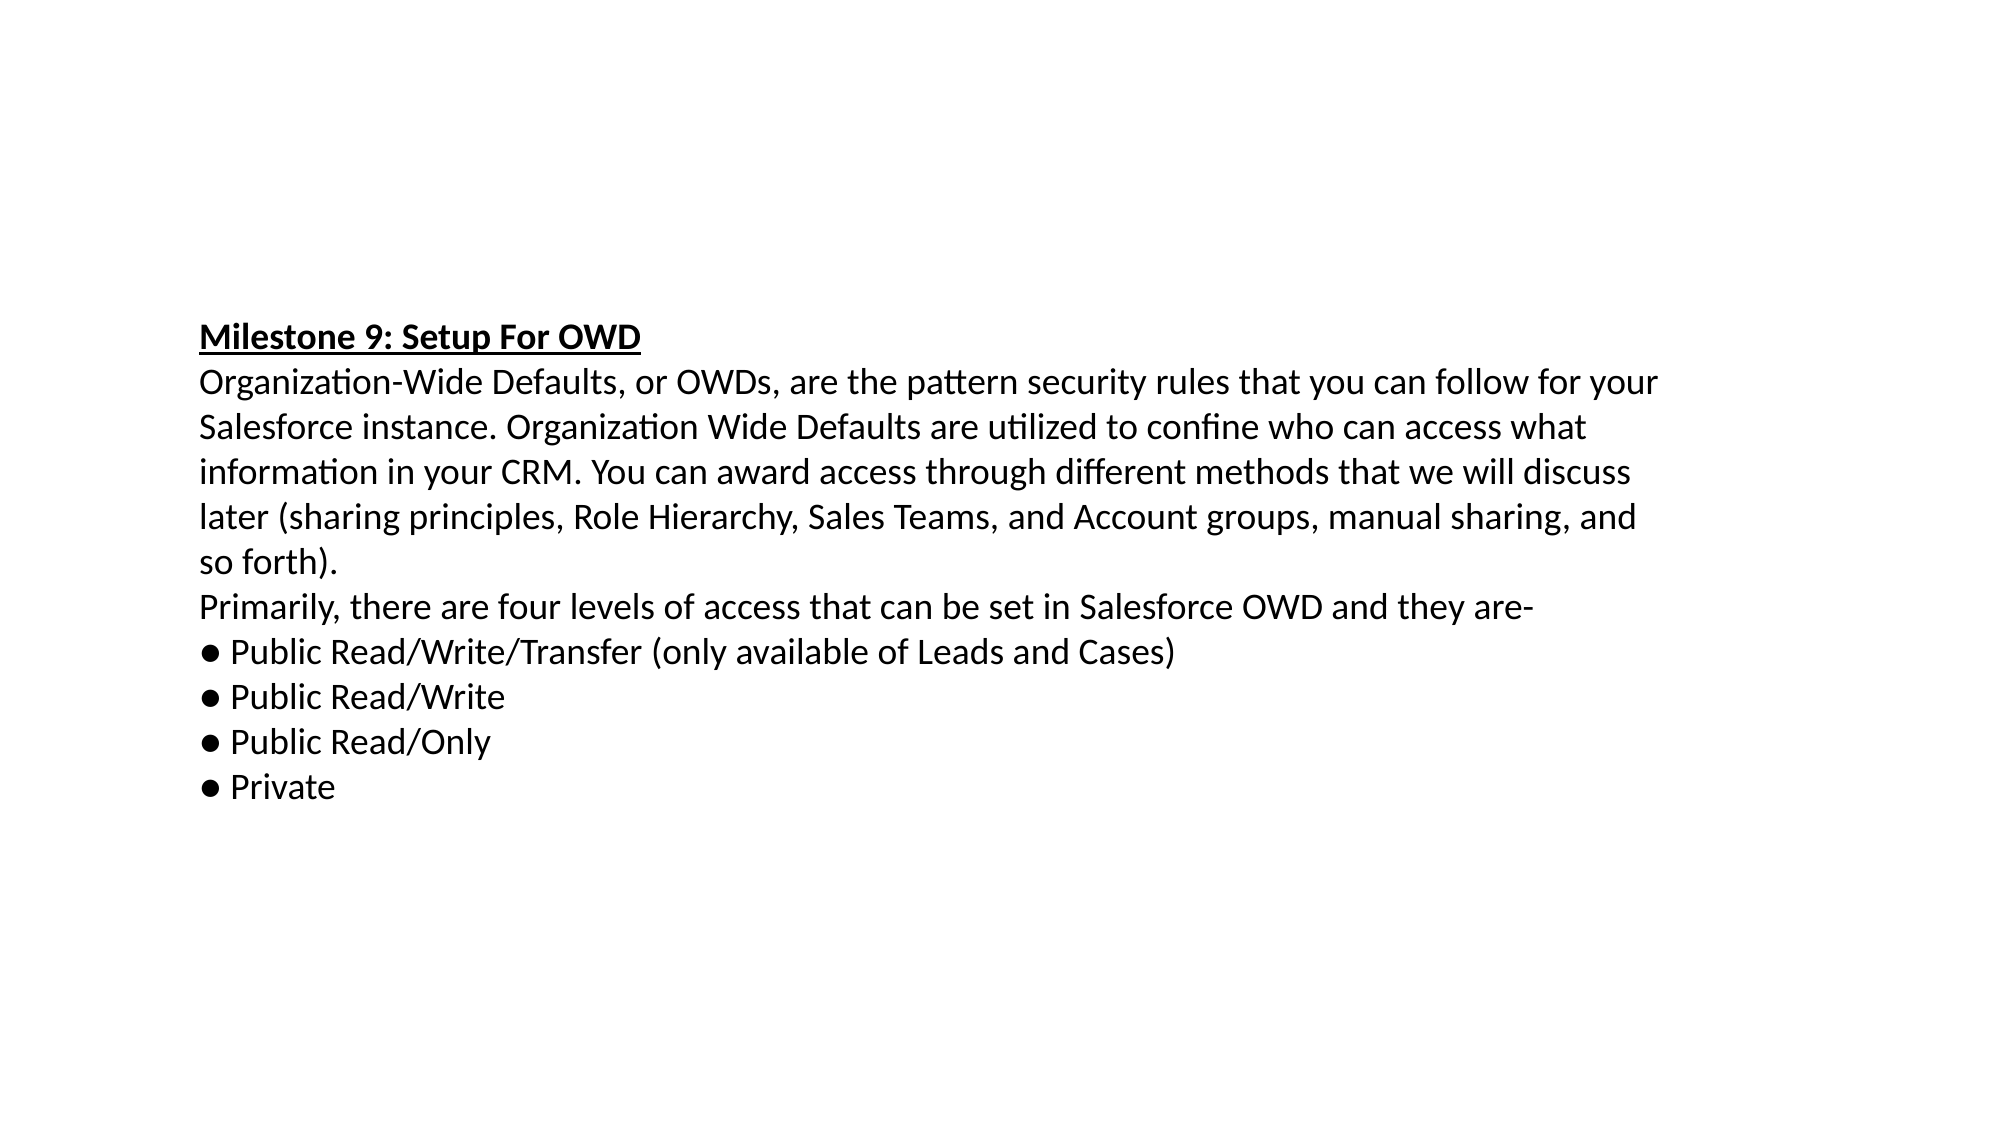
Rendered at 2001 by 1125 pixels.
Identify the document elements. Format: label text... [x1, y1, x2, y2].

text_box Milestone 9: Setup For OWD Organization-Wide Defaults, or OWDs, are the pattern security rules that you can follow for your Salesforce instance. Organization Wide Defaults are utilized to confine who can access what information in your CRM. You can award access through different methods that we will discuss later (sharing principles, Role Hierarchy, Sales Teams, and Account groups, manual sharing, and so forth). Primarily, there are four levels of access that can be set in Salesforce OWD and they are- ● Public Read/Write/Transfer (only available of Leads and Cases) ● Public Read/Write ● Public Read/Only ● Private [184, 304, 1816, 815]
